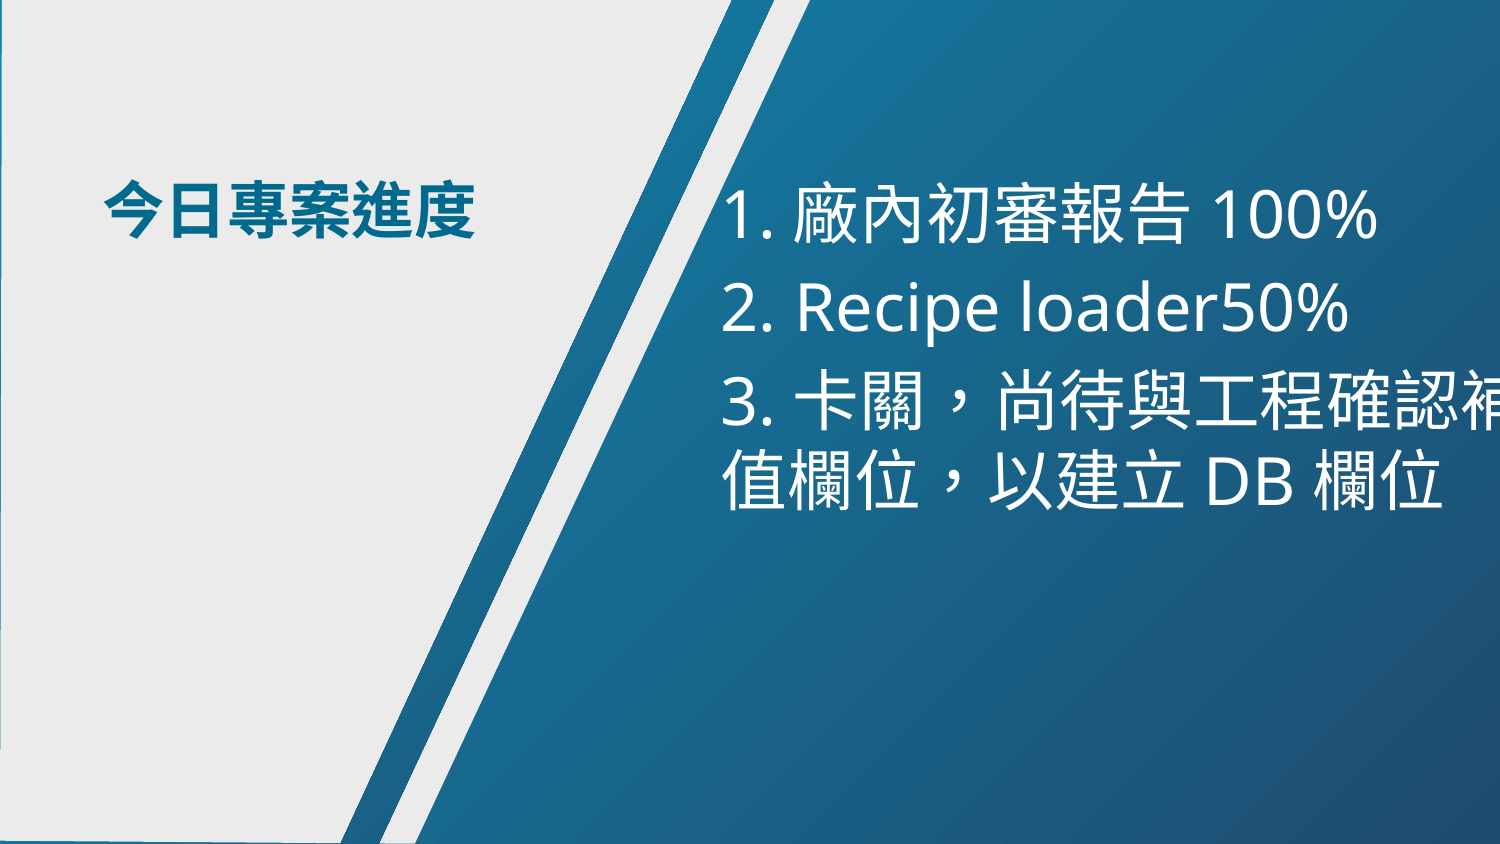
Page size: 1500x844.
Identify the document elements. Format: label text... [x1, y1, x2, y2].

list 1.廠內初審報告100% 2. Recipe loader50% 3.卡關，尚待與工程確認補值欄位，以建立DB欄位 [705, 164, 1500, 752]
list 今日專案進度 [87, 163, 499, 329]
